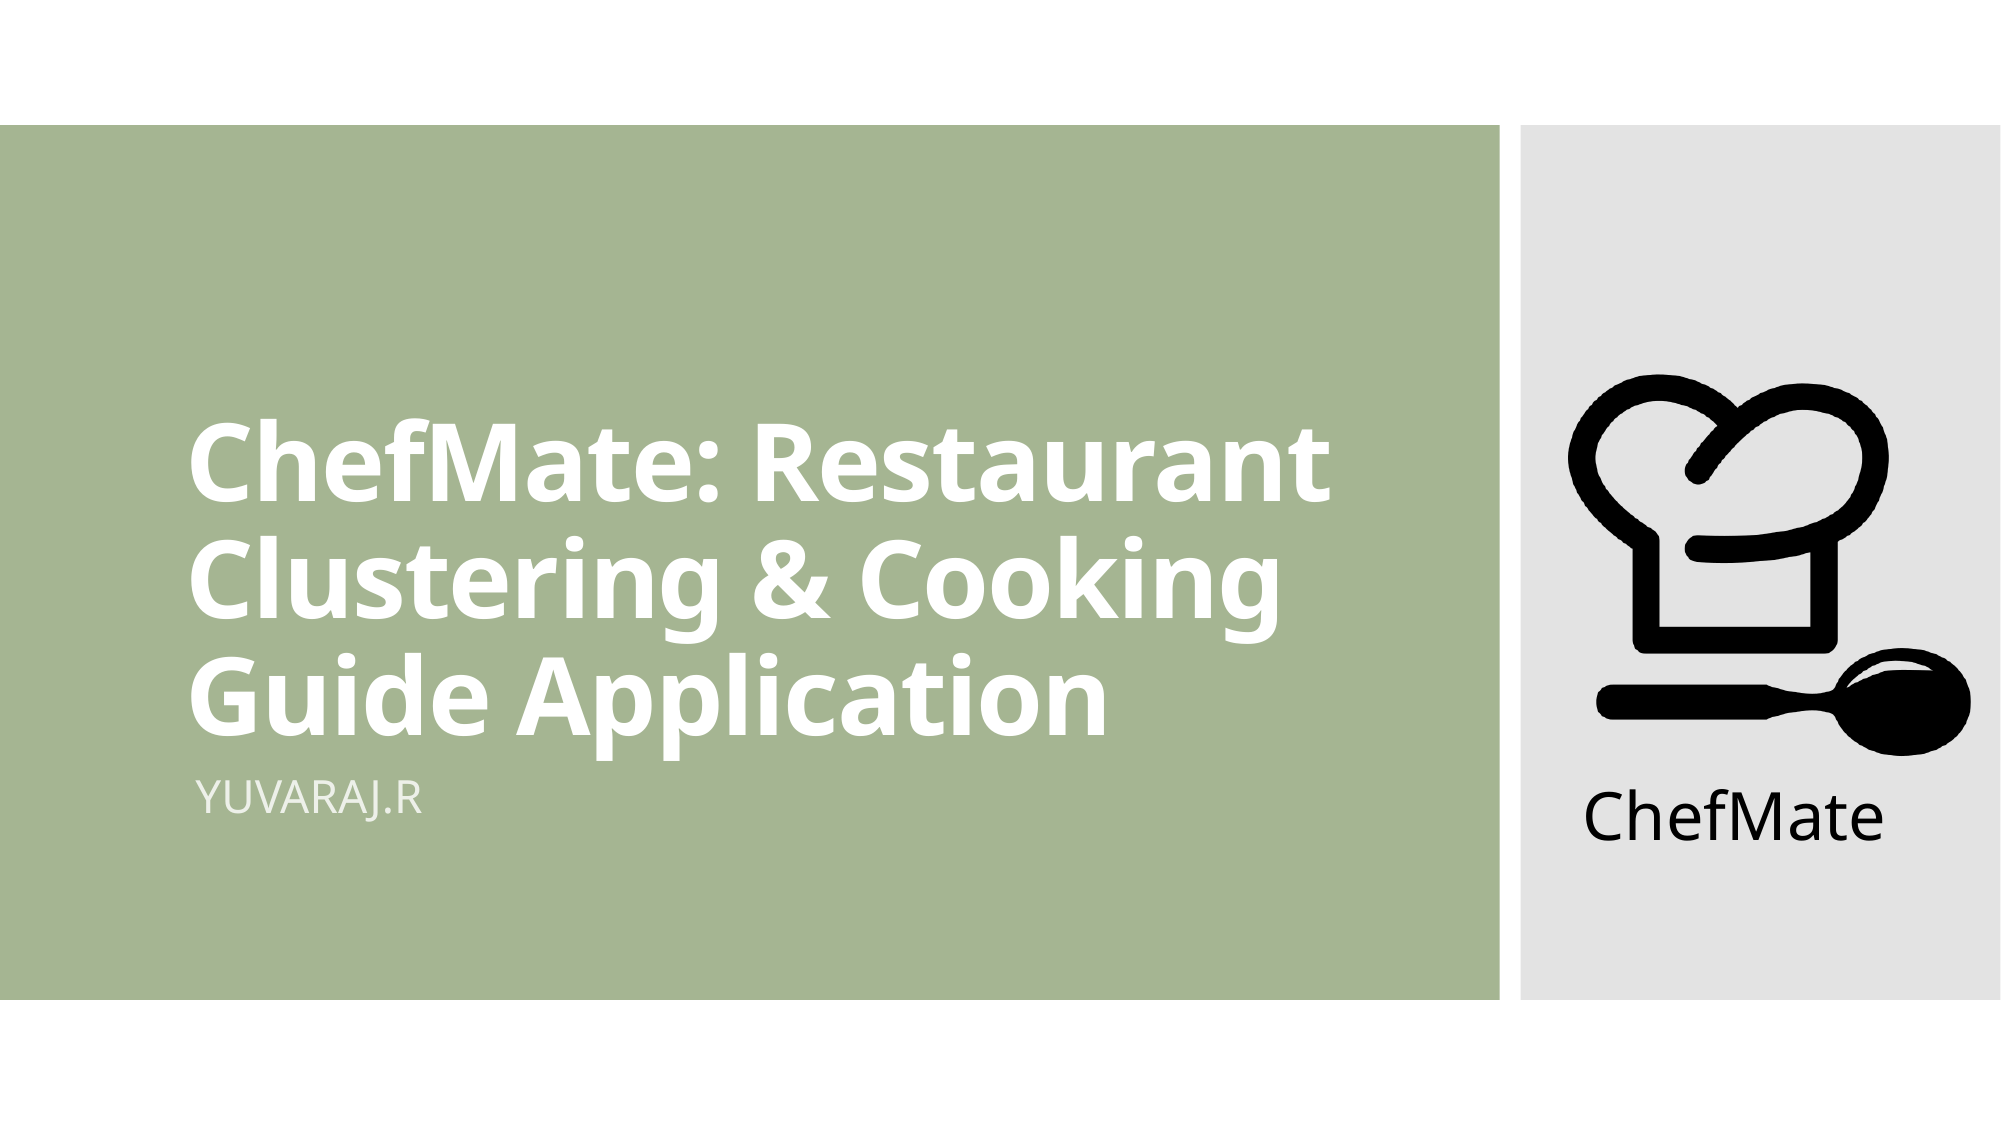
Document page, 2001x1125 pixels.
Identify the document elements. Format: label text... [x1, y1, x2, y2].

text_box ChefMate [1568, 767, 1971, 861]
subtitle YUVARAJ.R [180, 766, 1381, 917]
title ChefMate: Restaurant Clustering & Cooking Guide Application [170, 232, 1371, 767]
picture [1567, 363, 1971, 767]
